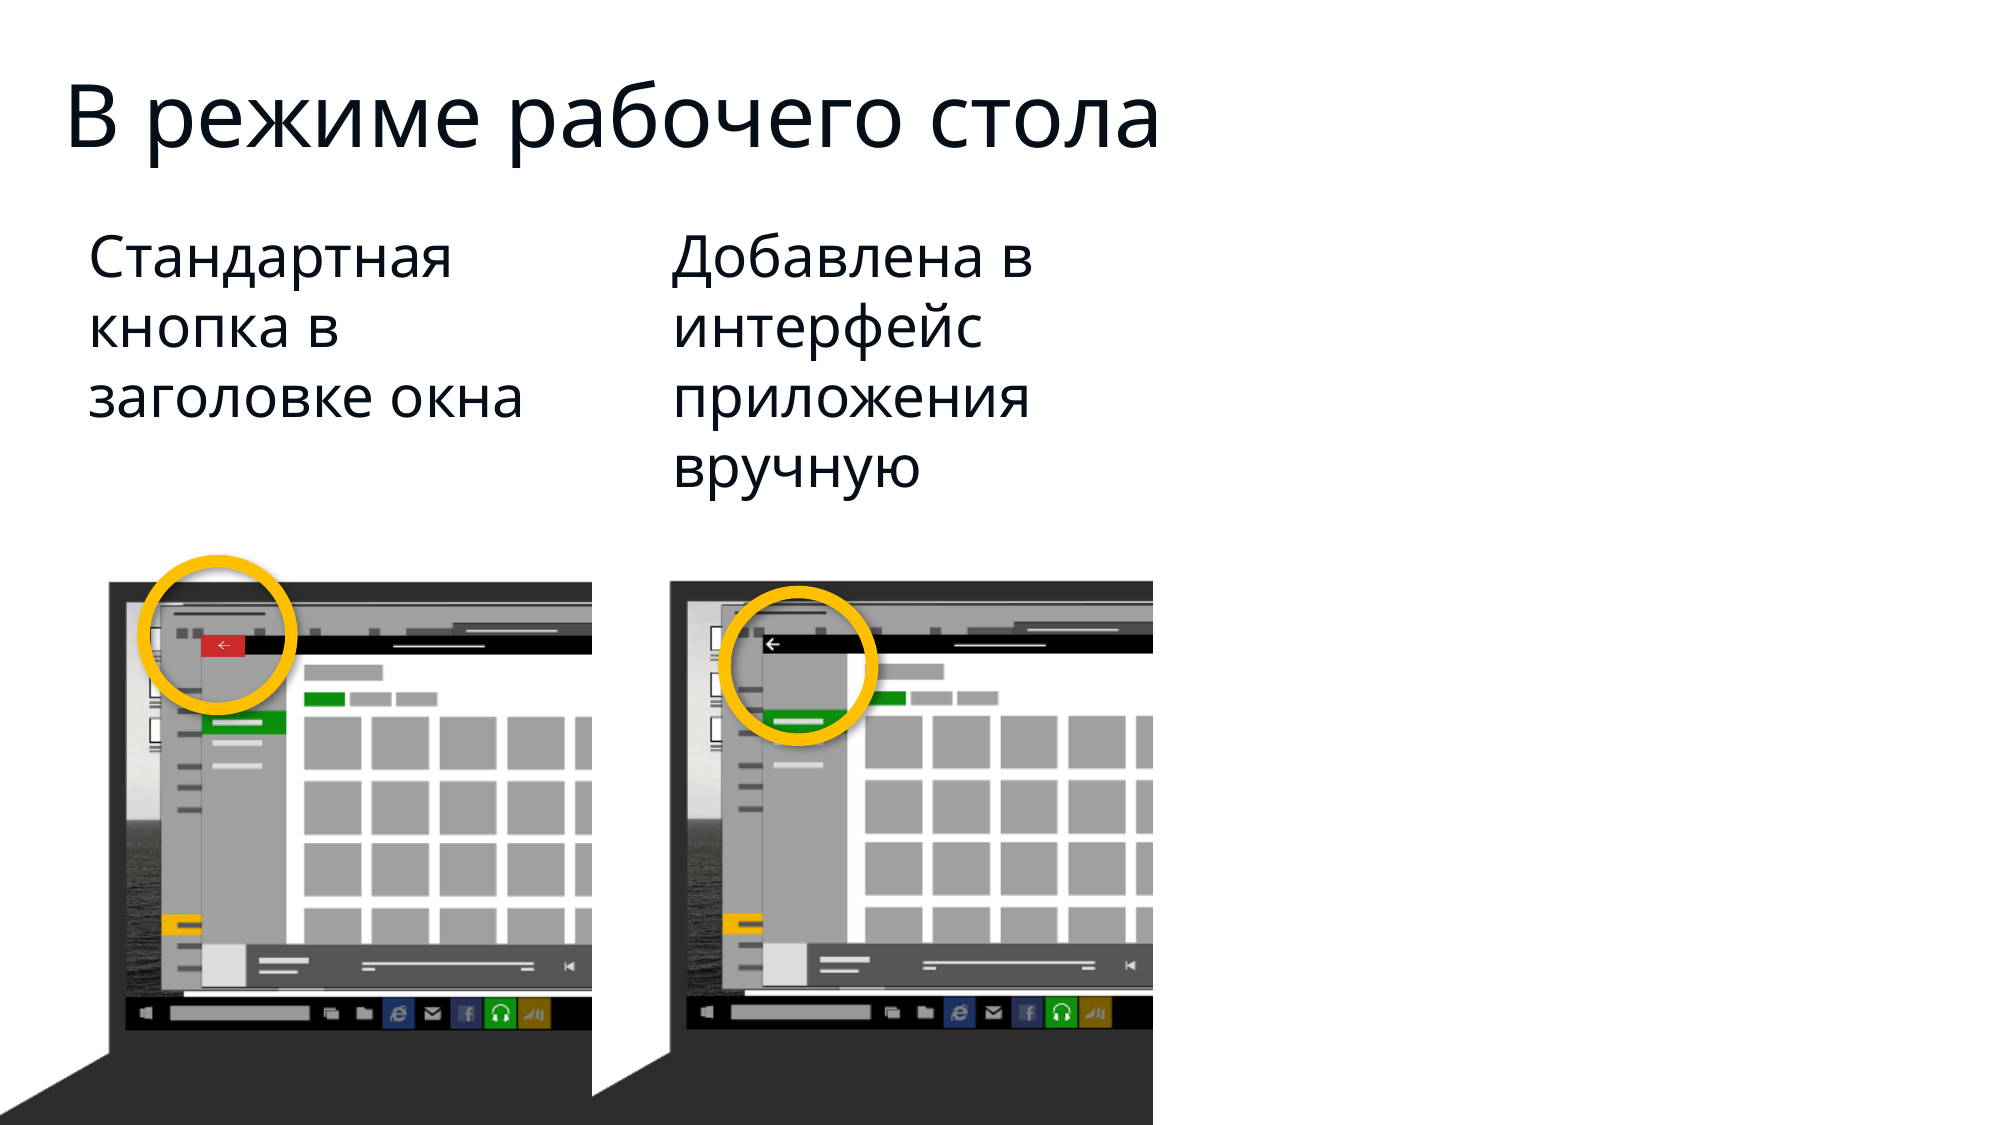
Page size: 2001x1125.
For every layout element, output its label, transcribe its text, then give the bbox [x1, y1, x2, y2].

picture [527, 561, 1153, 1125]
text_box Добавлена в интерфейс приложения вручную [657, 211, 1166, 507]
title В режиме рабочего стола [57, 60, 1942, 179]
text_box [0, 562, 592, 1125]
text_box Стандартная кнопка в заголовке окна [73, 211, 634, 437]
